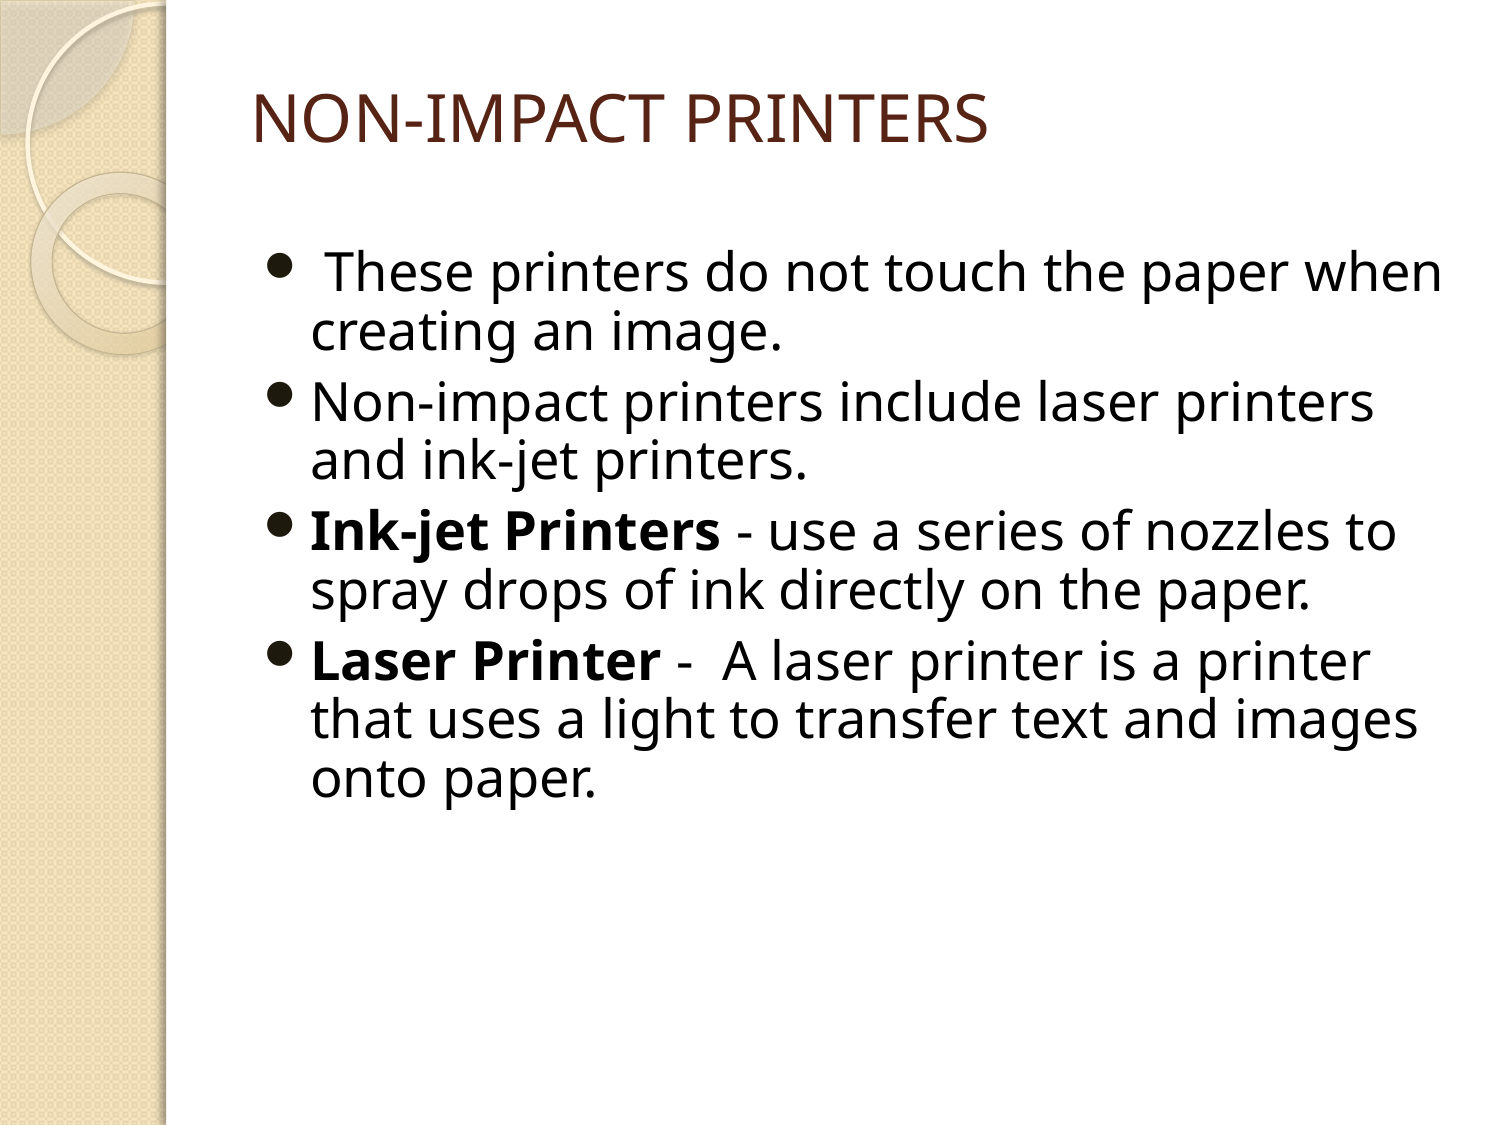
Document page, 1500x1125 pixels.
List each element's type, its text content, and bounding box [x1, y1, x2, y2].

title Non-Impact Printers [235, 45, 1466, 233]
list These printers do not touch the paper when creating an image. Non-impact printers include laser printers and ink-jet printers. Ink-jet Printers - use a series of nozzles to spray drops of ink directly on the paper. Laser Printer - A laser printer is a printer that uses a light to transfer text and images onto paper. [235, 237, 1466, 1025]
